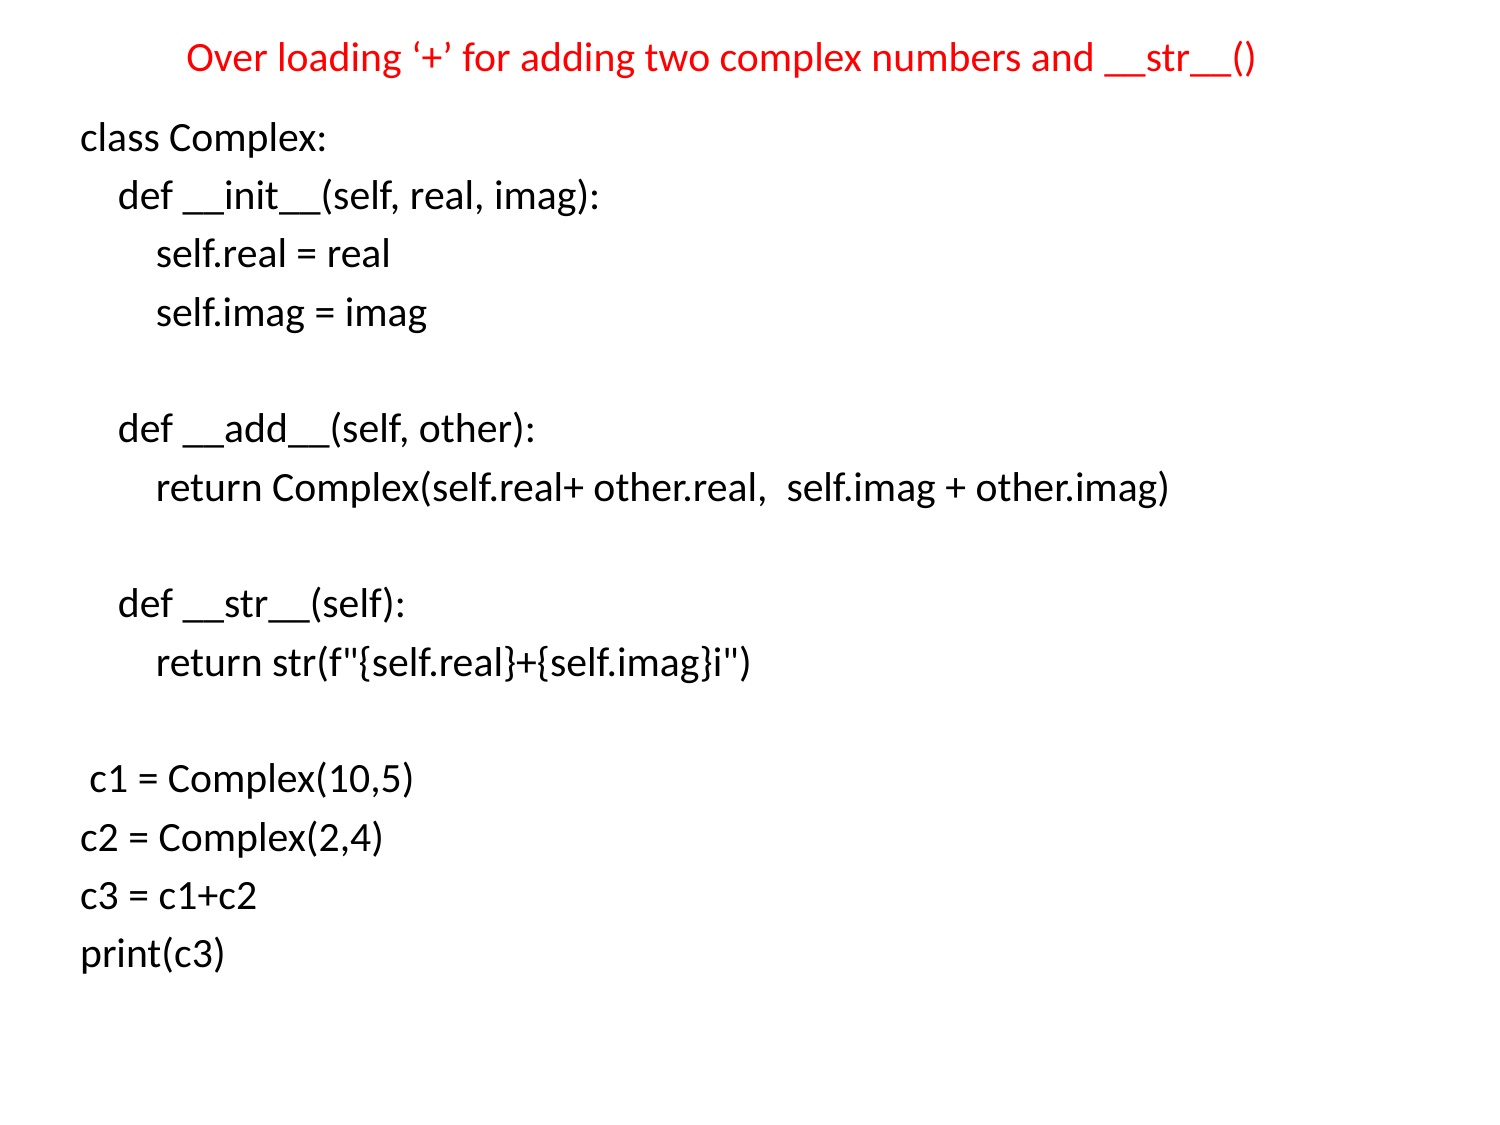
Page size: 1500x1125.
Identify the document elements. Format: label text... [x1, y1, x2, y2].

title Over loading ‘+’ for adding two complex numbers and __str__() [2, 19, 1442, 90]
list class Complex: def __init__(self, real, imag): self.real = real self.imag = imag def __add__(self, other): return Complex(self.real+ other.real, self.imag + other.imag) def __str__(self): return str(f"{self.real}+{self.imag}i") c1 = Complex(10,5) c2 = Complex(2,4) c3 = c1+c2 print(c3) [64, 101, 1415, 1083]
